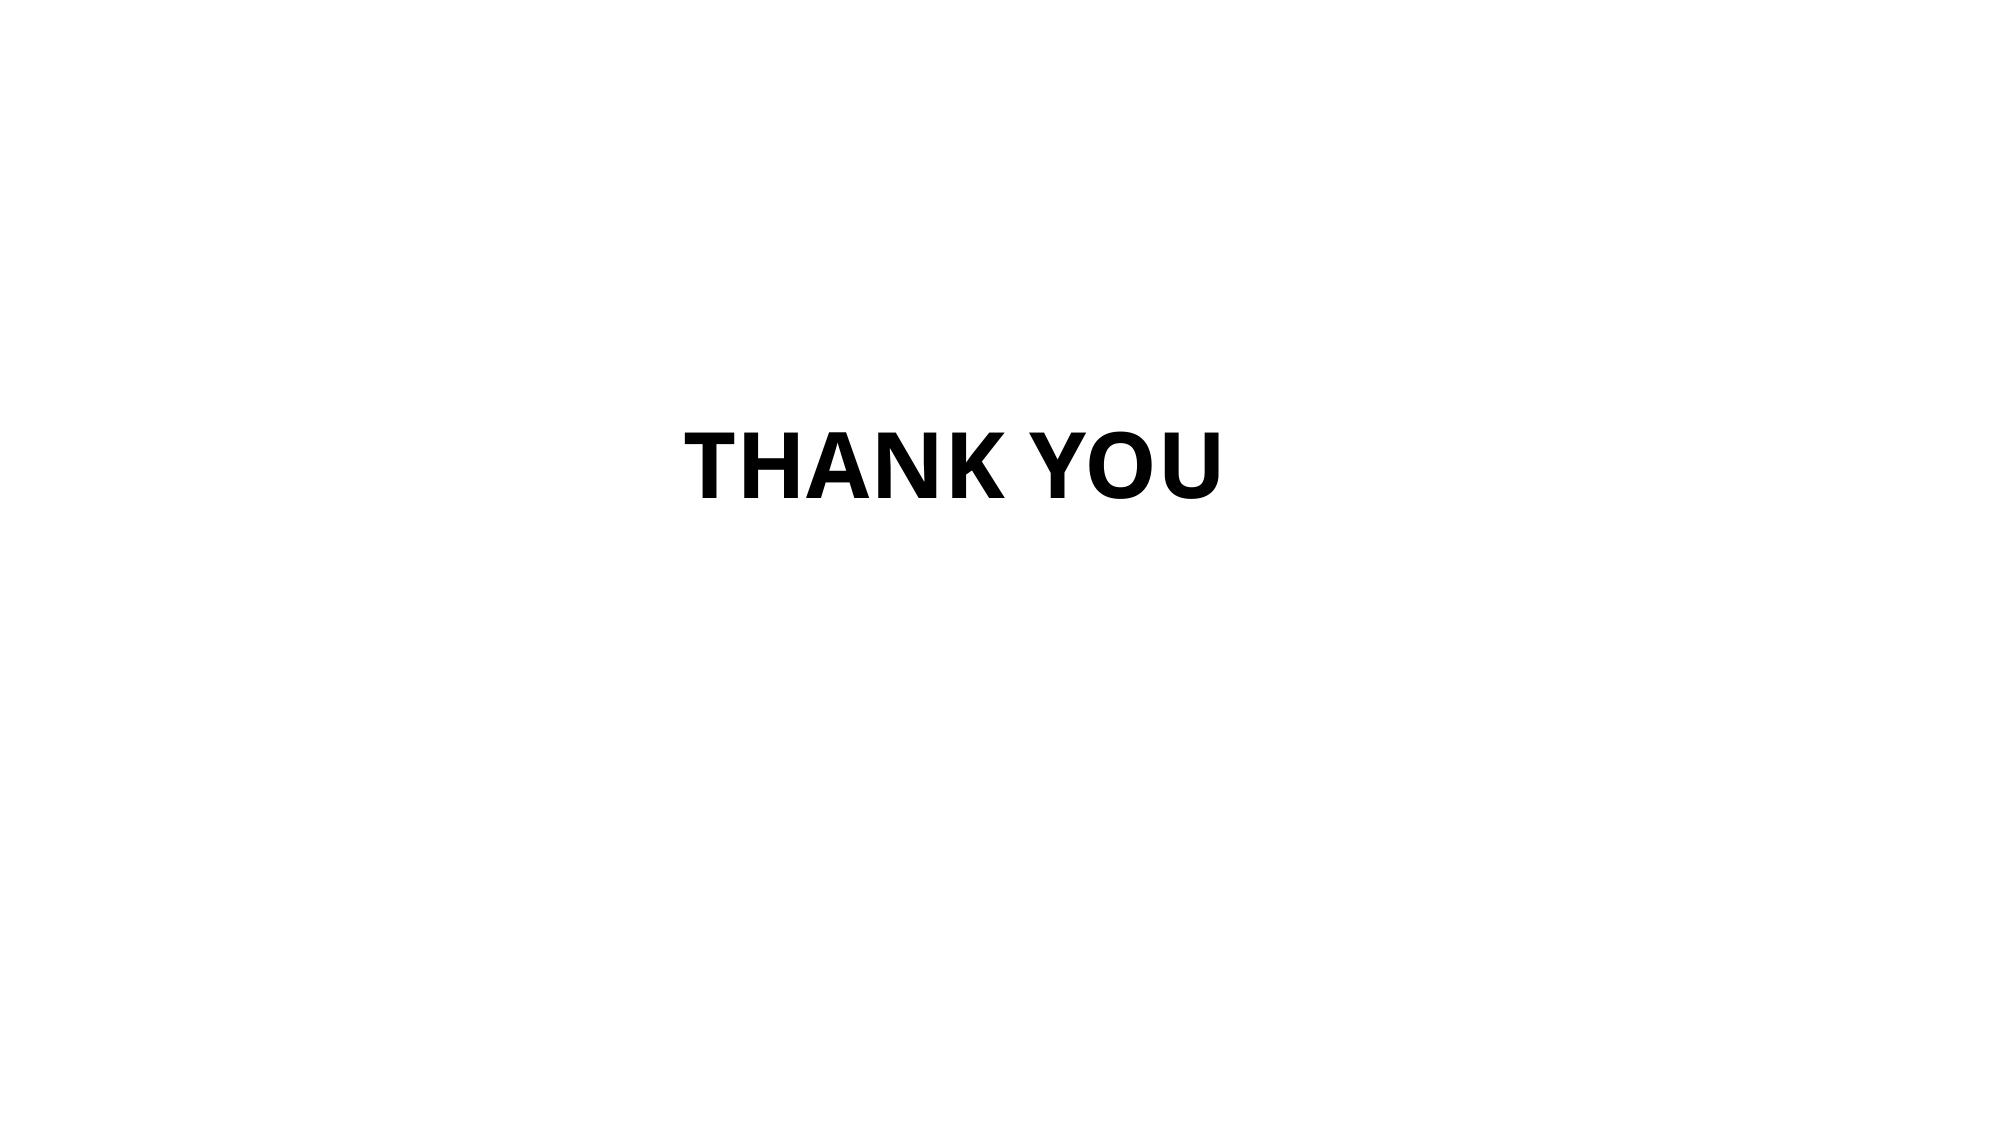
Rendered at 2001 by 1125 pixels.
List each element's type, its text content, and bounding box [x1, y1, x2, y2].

title THANK YOU [93, 359, 1819, 578]
